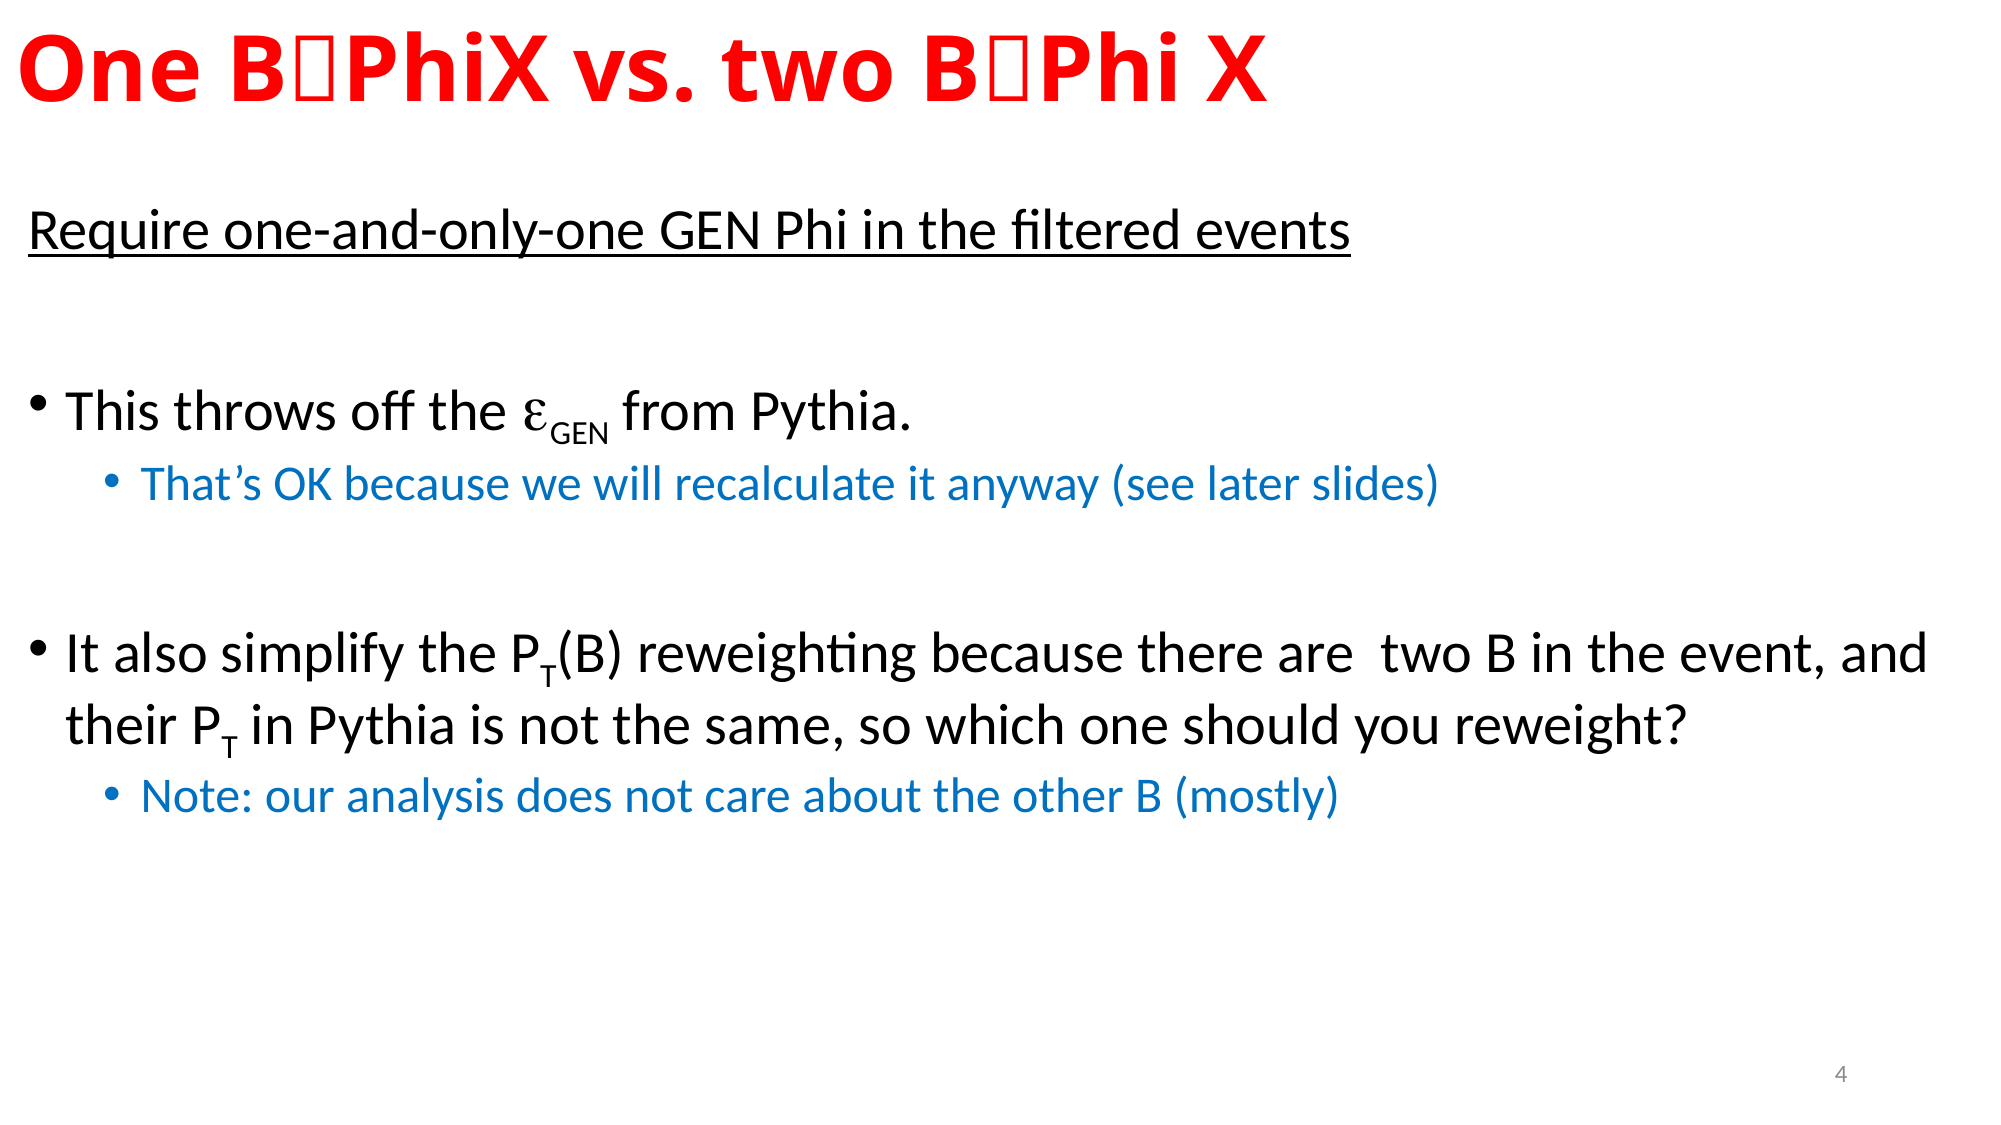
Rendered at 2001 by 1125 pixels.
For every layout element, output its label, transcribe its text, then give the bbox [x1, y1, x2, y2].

title One BPhiX vs. two BPhi X [0, 0, 1725, 144]
list Require one-and-only-one GEN Phi in the filtered events This throws off the eGEN from Pythia. That’s OK because we will recalculate it anyway (see later slides) It also simplify the PT(B) reweighting because there are two B in the event, and their PT in Pythia is not the same, so which one should you reweight? Note: our analysis does not care about the other B (mostly) [13, 192, 1961, 906]
slide_number 4 [1412, 1042, 1863, 1103]
